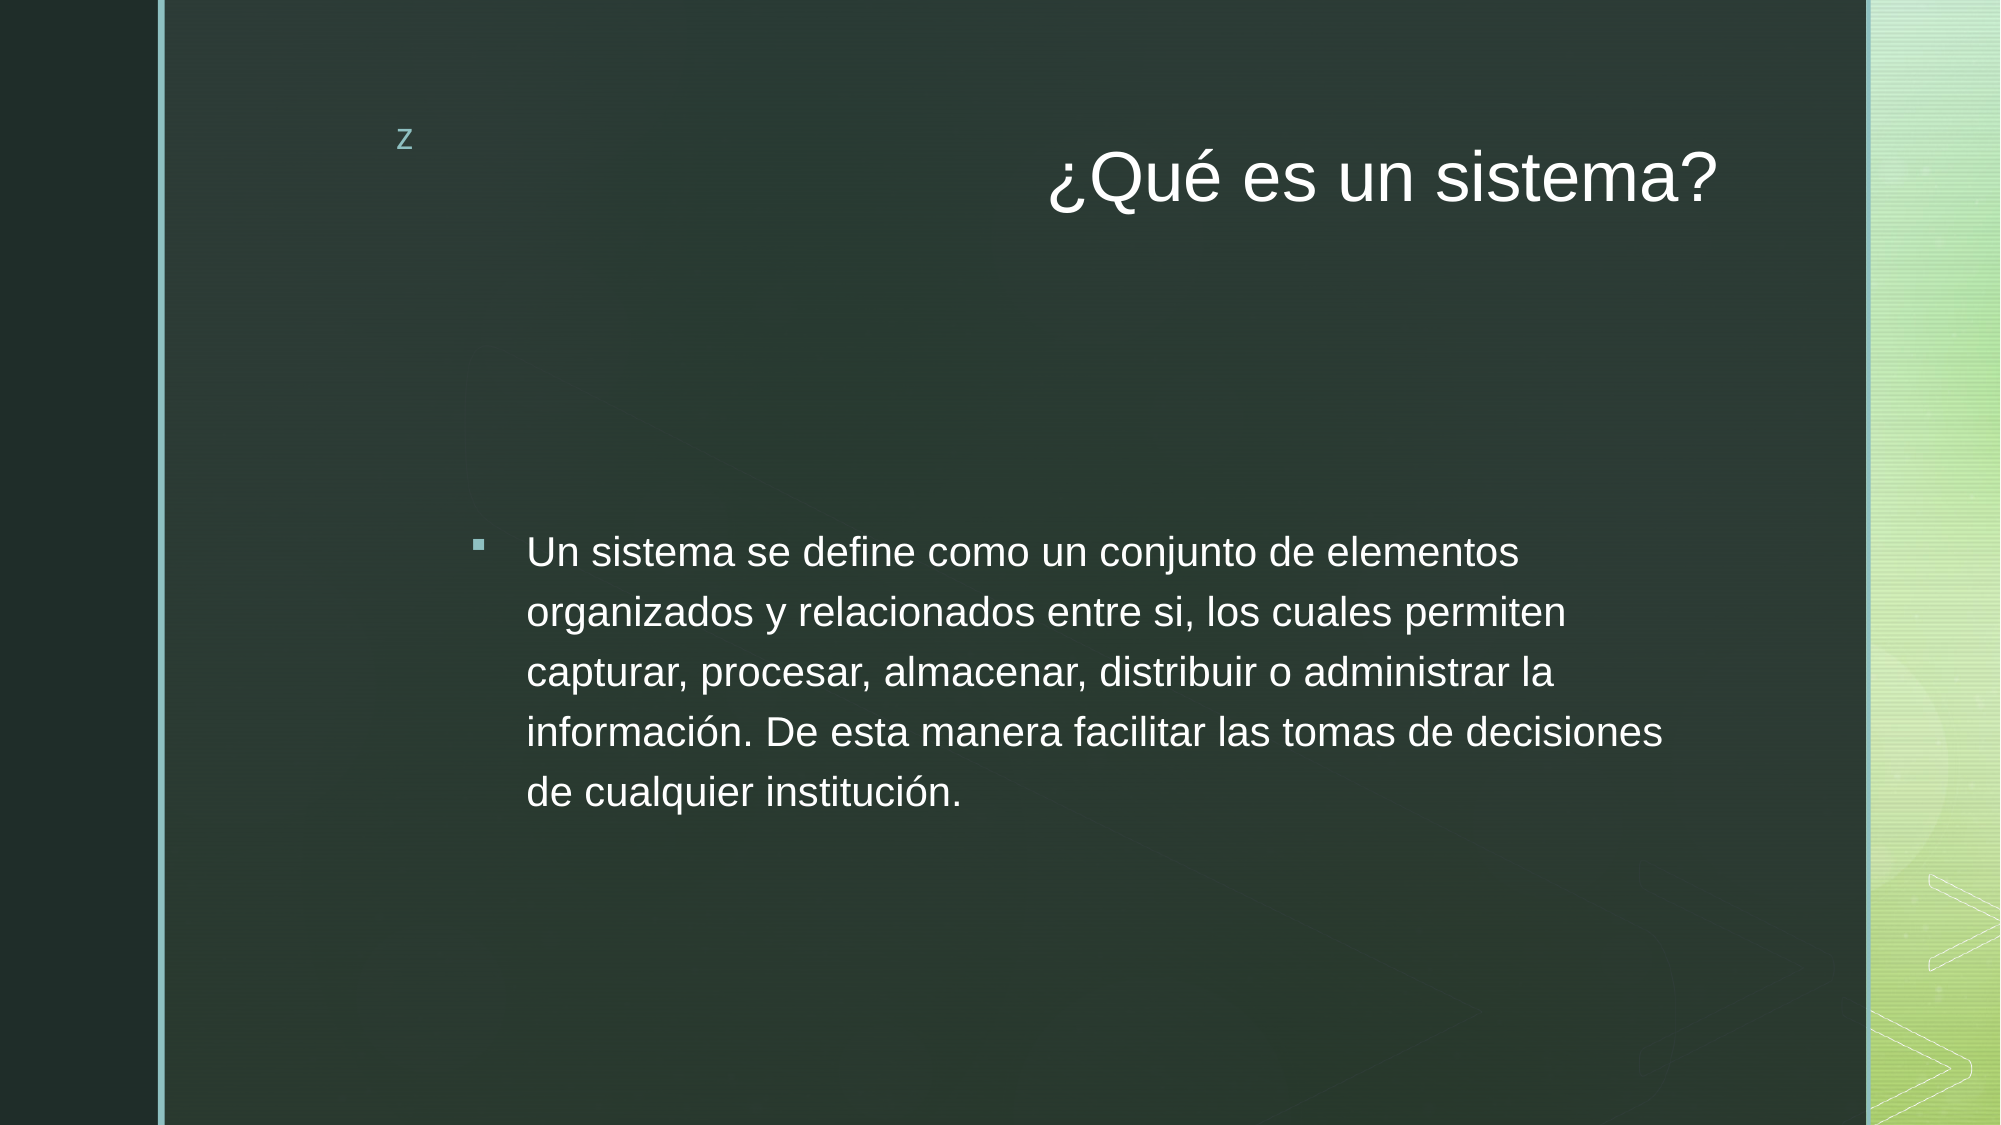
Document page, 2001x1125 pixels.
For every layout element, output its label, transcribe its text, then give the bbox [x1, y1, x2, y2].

title ¿Qué es un sistema? [428, 132, 1734, 310]
list Un sistema se define como un conjunto de elementos organizados y relacionados entre si, los cuales permiten capturar, procesar, almacenar, distribuir o administrar la información. De esta manera facilitar las tomas de decisiones de cualquier institución. [454, 336, 1734, 993]
picture [1871, 0, 2001, 1125]
